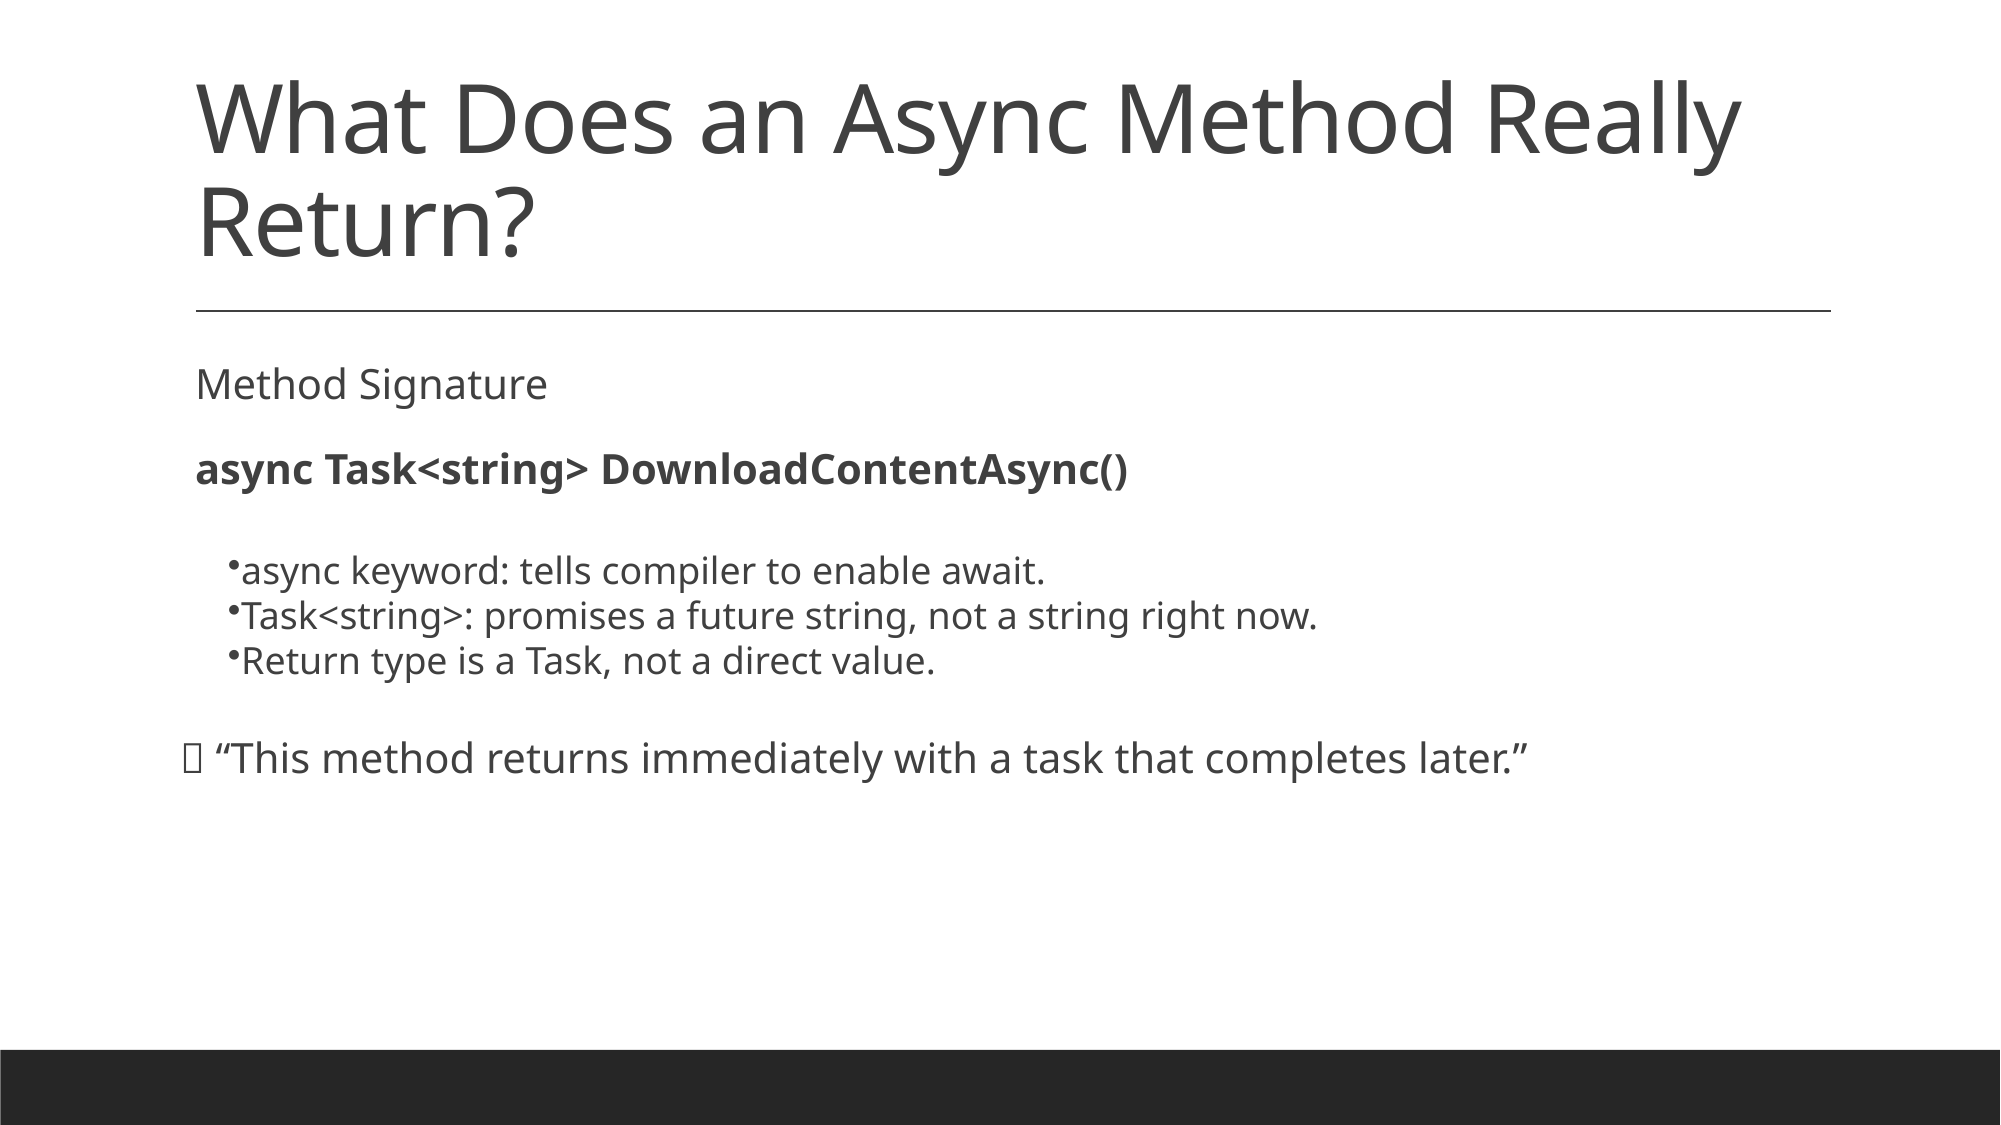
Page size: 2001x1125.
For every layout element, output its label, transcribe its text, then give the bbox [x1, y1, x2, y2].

list Method Signature async Task<string> DownloadContentAsync() async keyword: tells compiler to enable await. Task<string>: promises a future string, not a string right now. Return type is a Task, not a direct value. 📌 “This method returns immediately with a task that completes later.” [180, 345, 1830, 963]
title What Does an Async Method Really Return? [180, 47, 1830, 285]
